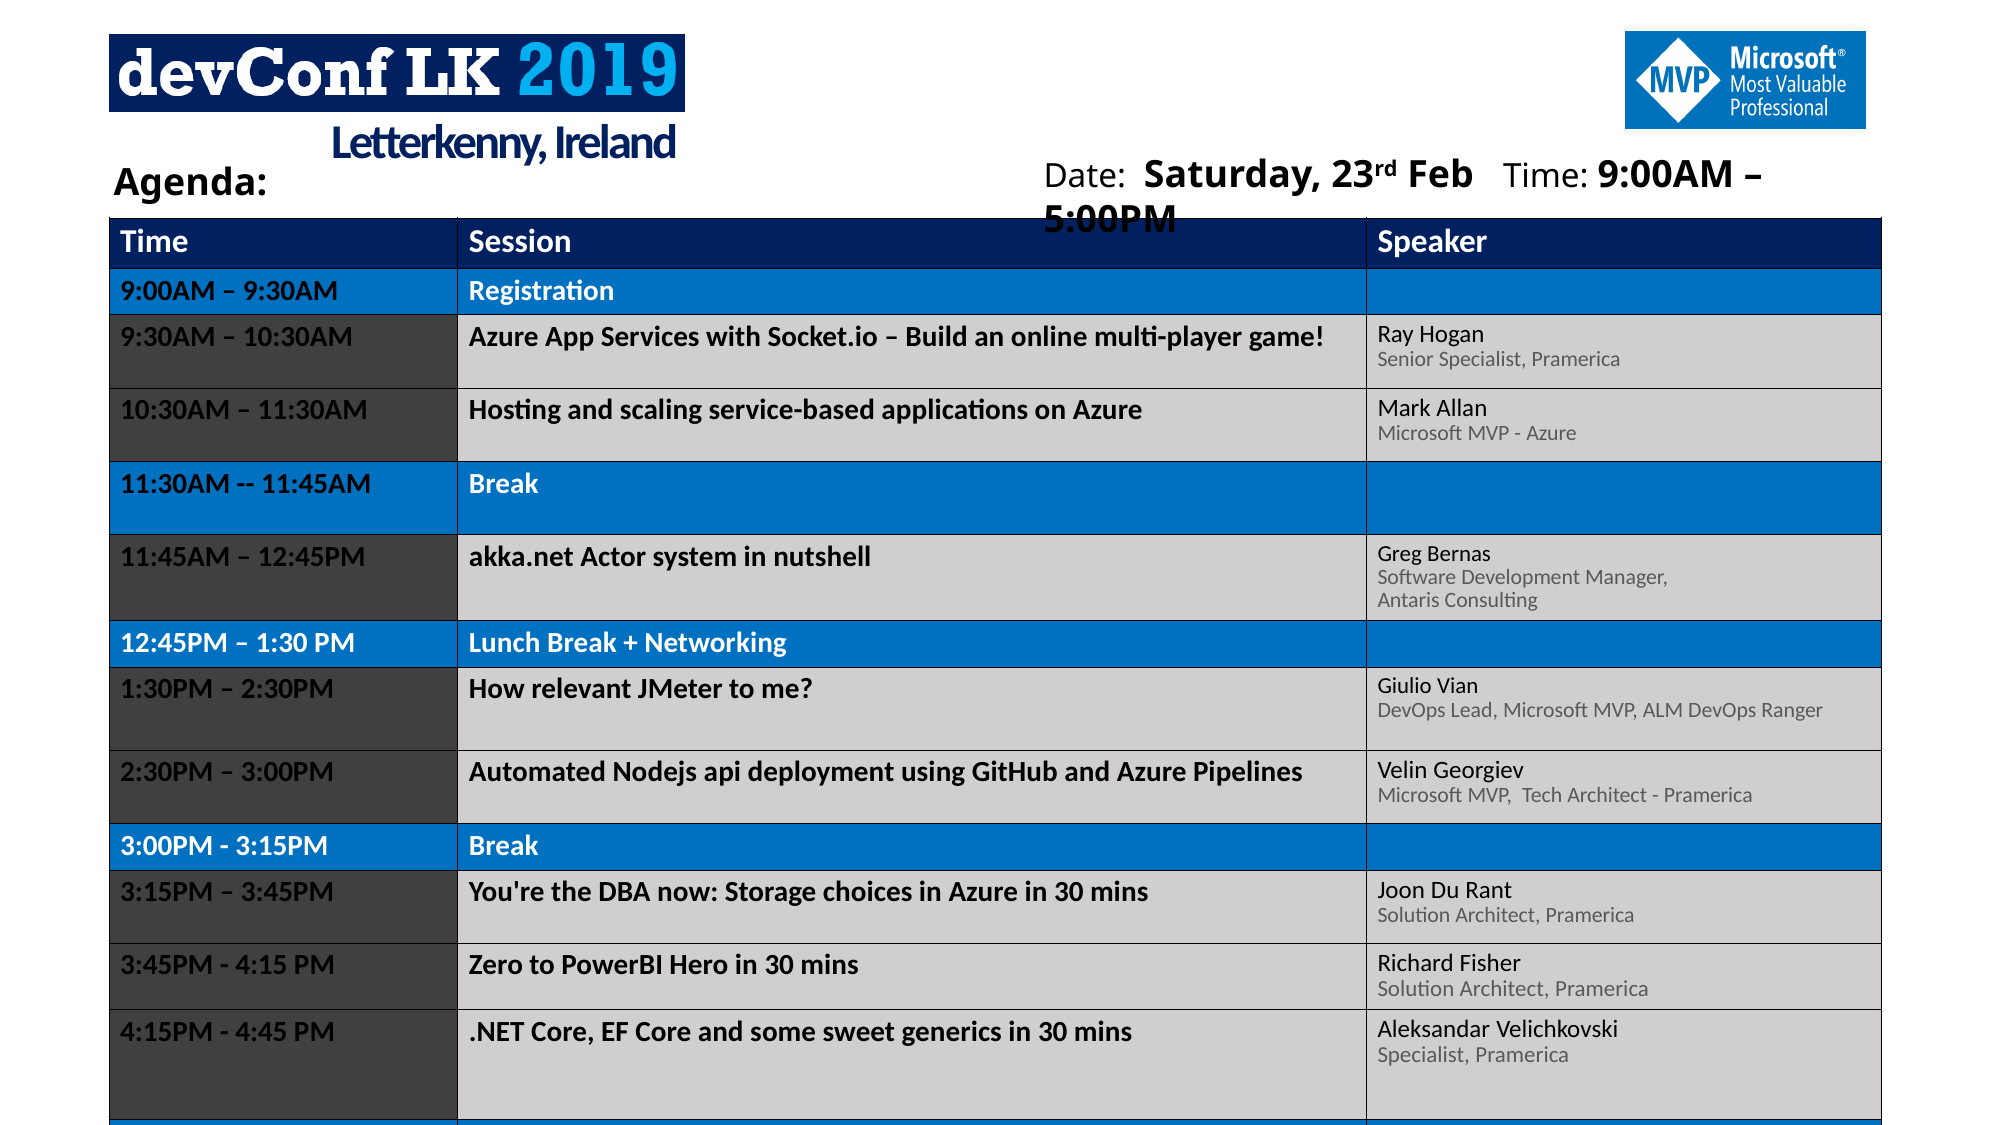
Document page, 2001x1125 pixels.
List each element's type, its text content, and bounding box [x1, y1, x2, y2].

text_box Date: Saturday, 23rd Feb Time: 9:00AM – 5:00PM [1028, 142, 1915, 248]
table_cell Joon Du Rant Solution Architect, Pramerica [1367, 871, 1881, 943]
table_cell Q&A’s, Closing Note and Swag time [458, 1120, 1366, 1125]
table_cell 3:15PM – 3:45PM [110, 871, 457, 943]
table_cell Aleksandar Velichkovski Specialist, Pramerica [1367, 1010, 1881, 1119]
table_cell 11:45AM – 12:45PM [110, 535, 457, 620]
table_cell Automated Nodejs api deployment using GitHub and Azure Pipelines [458, 751, 1366, 823]
table_cell 1:30PM – 2:30PM [110, 668, 457, 750]
table_cell Azure App Services with Socket.io – Build an online multi-player game! [458, 315, 1366, 388]
table_cell [1367, 269, 1881, 314]
table_cell Hosting and scaling service-based applications on Azure [458, 389, 1366, 461]
table_cell How relevant JMeter to me? [458, 668, 1366, 750]
table_cell 9:30AM – 10:30AM [110, 315, 457, 388]
table_cell 10:30AM – 11:30AM [110, 389, 457, 461]
table_cell Break [458, 824, 1366, 870]
table_cell [1367, 621, 1881, 667]
table_cell 12:45PM – 1:30 PM [110, 621, 457, 667]
table_cell Greg Bernas Software Development Manager, Antaris Consulting [1367, 535, 1881, 620]
text_box [0, 3, 1991, 1048]
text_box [108, 34, 767, 185]
table_cell 2:30PM – 3:00PM [110, 751, 457, 823]
table_cell Registration [458, 269, 1366, 314]
table_cell [1367, 462, 1881, 534]
table_cell 4:45PM – 5:00PM [110, 1120, 457, 1125]
table_cell 3:00PM - 3:15PM [110, 824, 457, 870]
table_header Session [458, 219, 1366, 268]
table_cell Break [458, 462, 1366, 534]
table_cell Richard Fisher Solution Architect, Pramerica [1367, 944, 1881, 1009]
table_cell You're the DBA now: Storage choices in Azure in 30 mins [458, 871, 1366, 943]
text_box Agenda: [98, 150, 485, 210]
table_header Speaker [1367, 248, 1881, 268]
picture [1624, 31, 1866, 129]
table_cell Lunch Break + Networking [458, 621, 1366, 667]
table_cell Velin Georgiev Microsoft MVP, Tech Architect - Pramerica [1367, 751, 1881, 823]
table_cell 4:15PM - 4:45 PM [110, 1010, 457, 1119]
table_header Time [110, 219, 457, 268]
table_cell Giulio Vian DevOps Lead, Microsoft MVP, ALM DevOps Ranger [1367, 668, 1881, 750]
table_cell [1367, 824, 1881, 870]
table_cell Zero to PowerBI Hero in 30 mins [458, 944, 1366, 1009]
table_cell akka.net Actor system in nutshell [458, 535, 1366, 620]
table_cell Mark Allan Microsoft MVP - Azure [1367, 389, 1881, 461]
table_cell [1367, 1120, 1881, 1125]
table_cell 9:00AM – 9:30AM [110, 269, 457, 314]
table_cell Ray Hogan Senior Specialist, Pramerica [1367, 315, 1881, 388]
table_cell 11:30AM -- 11:45AM [110, 462, 457, 534]
table_cell .NET Core, EF Core and some sweet generics in 30 mins [458, 1010, 1366, 1119]
table_cell 3:45PM - 4:15 PM [110, 944, 457, 1009]
